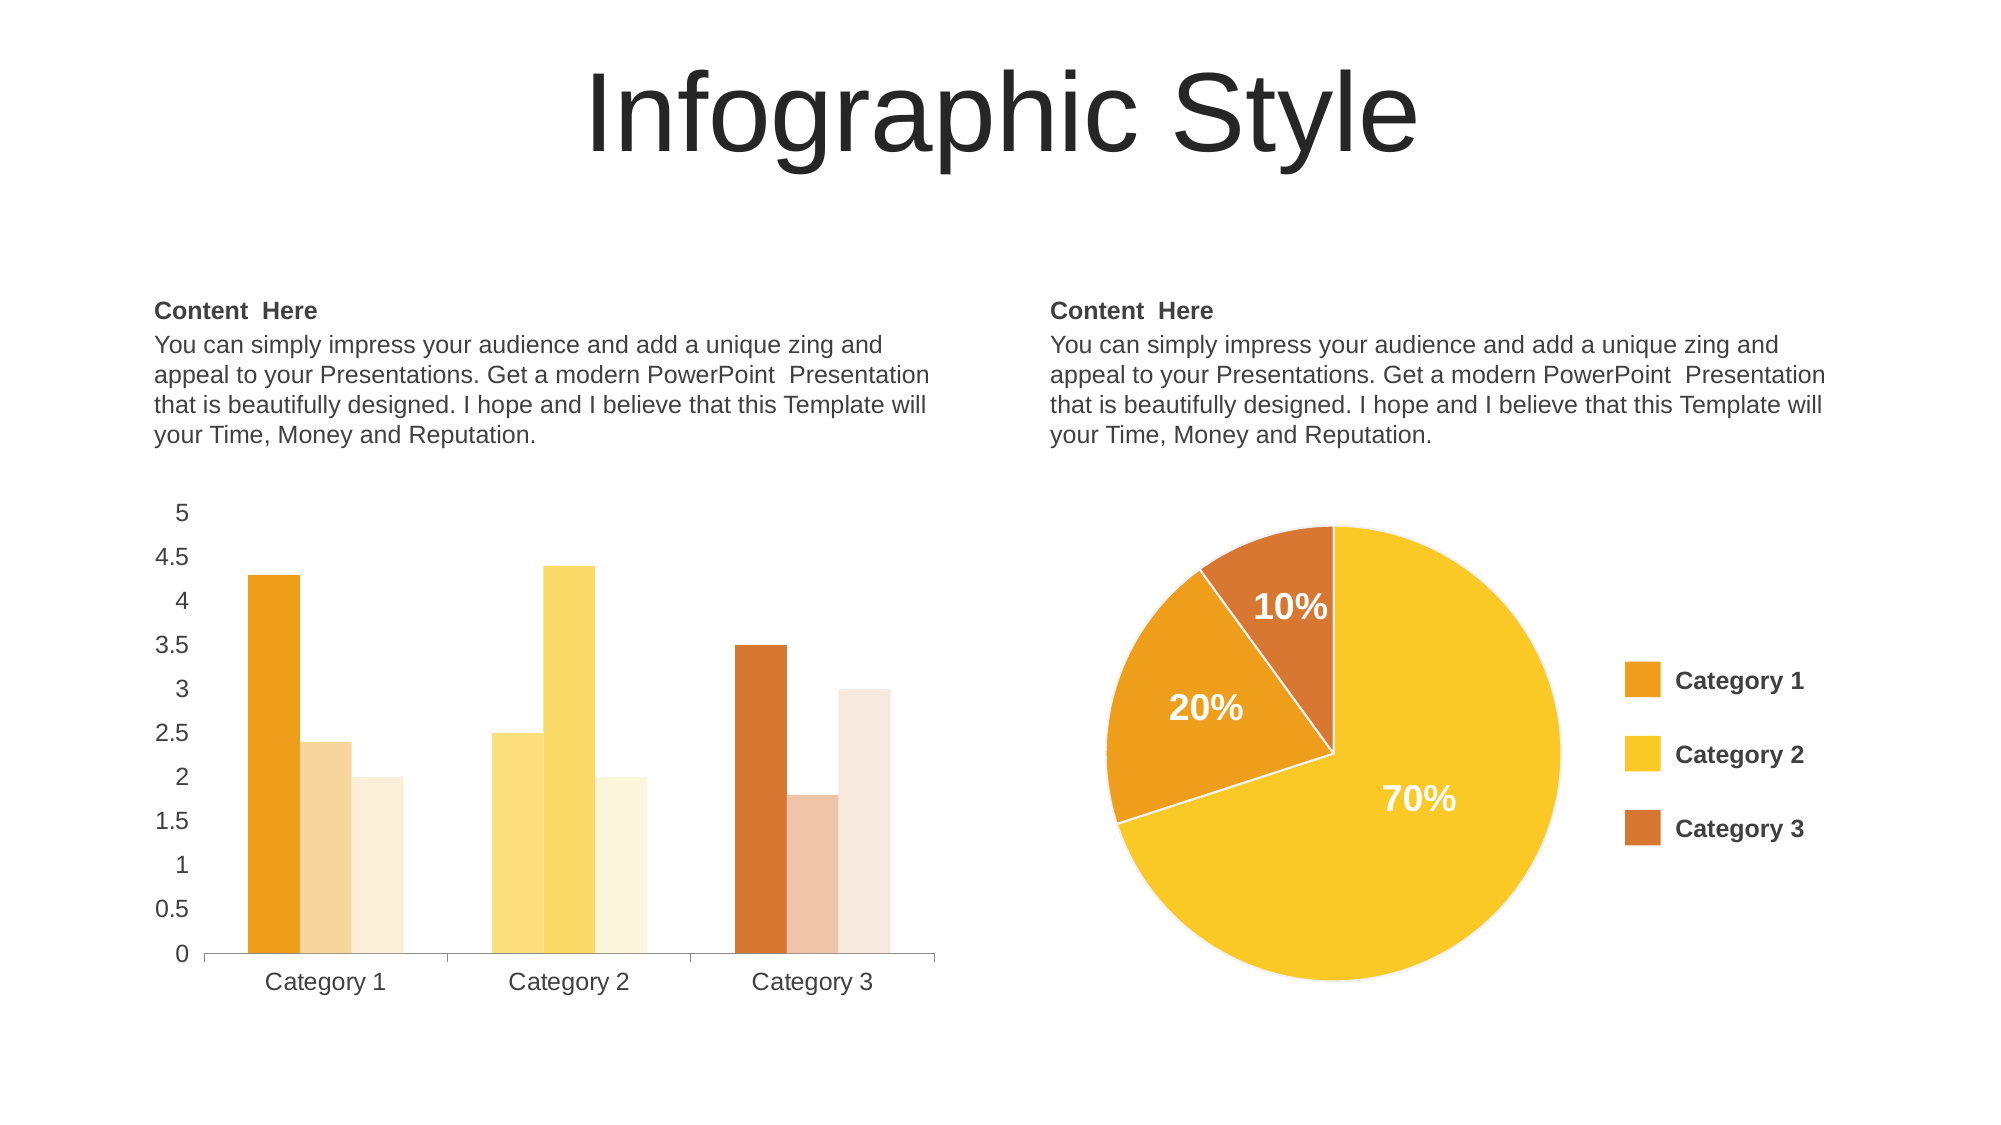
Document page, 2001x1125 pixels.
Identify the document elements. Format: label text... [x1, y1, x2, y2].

chart [1096, 515, 1571, 992]
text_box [139, 287, 967, 458]
chart [138, 489, 951, 1006]
list Infographic Style [53, 55, 1952, 175]
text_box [1625, 656, 1824, 851]
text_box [1035, 287, 1863, 458]
